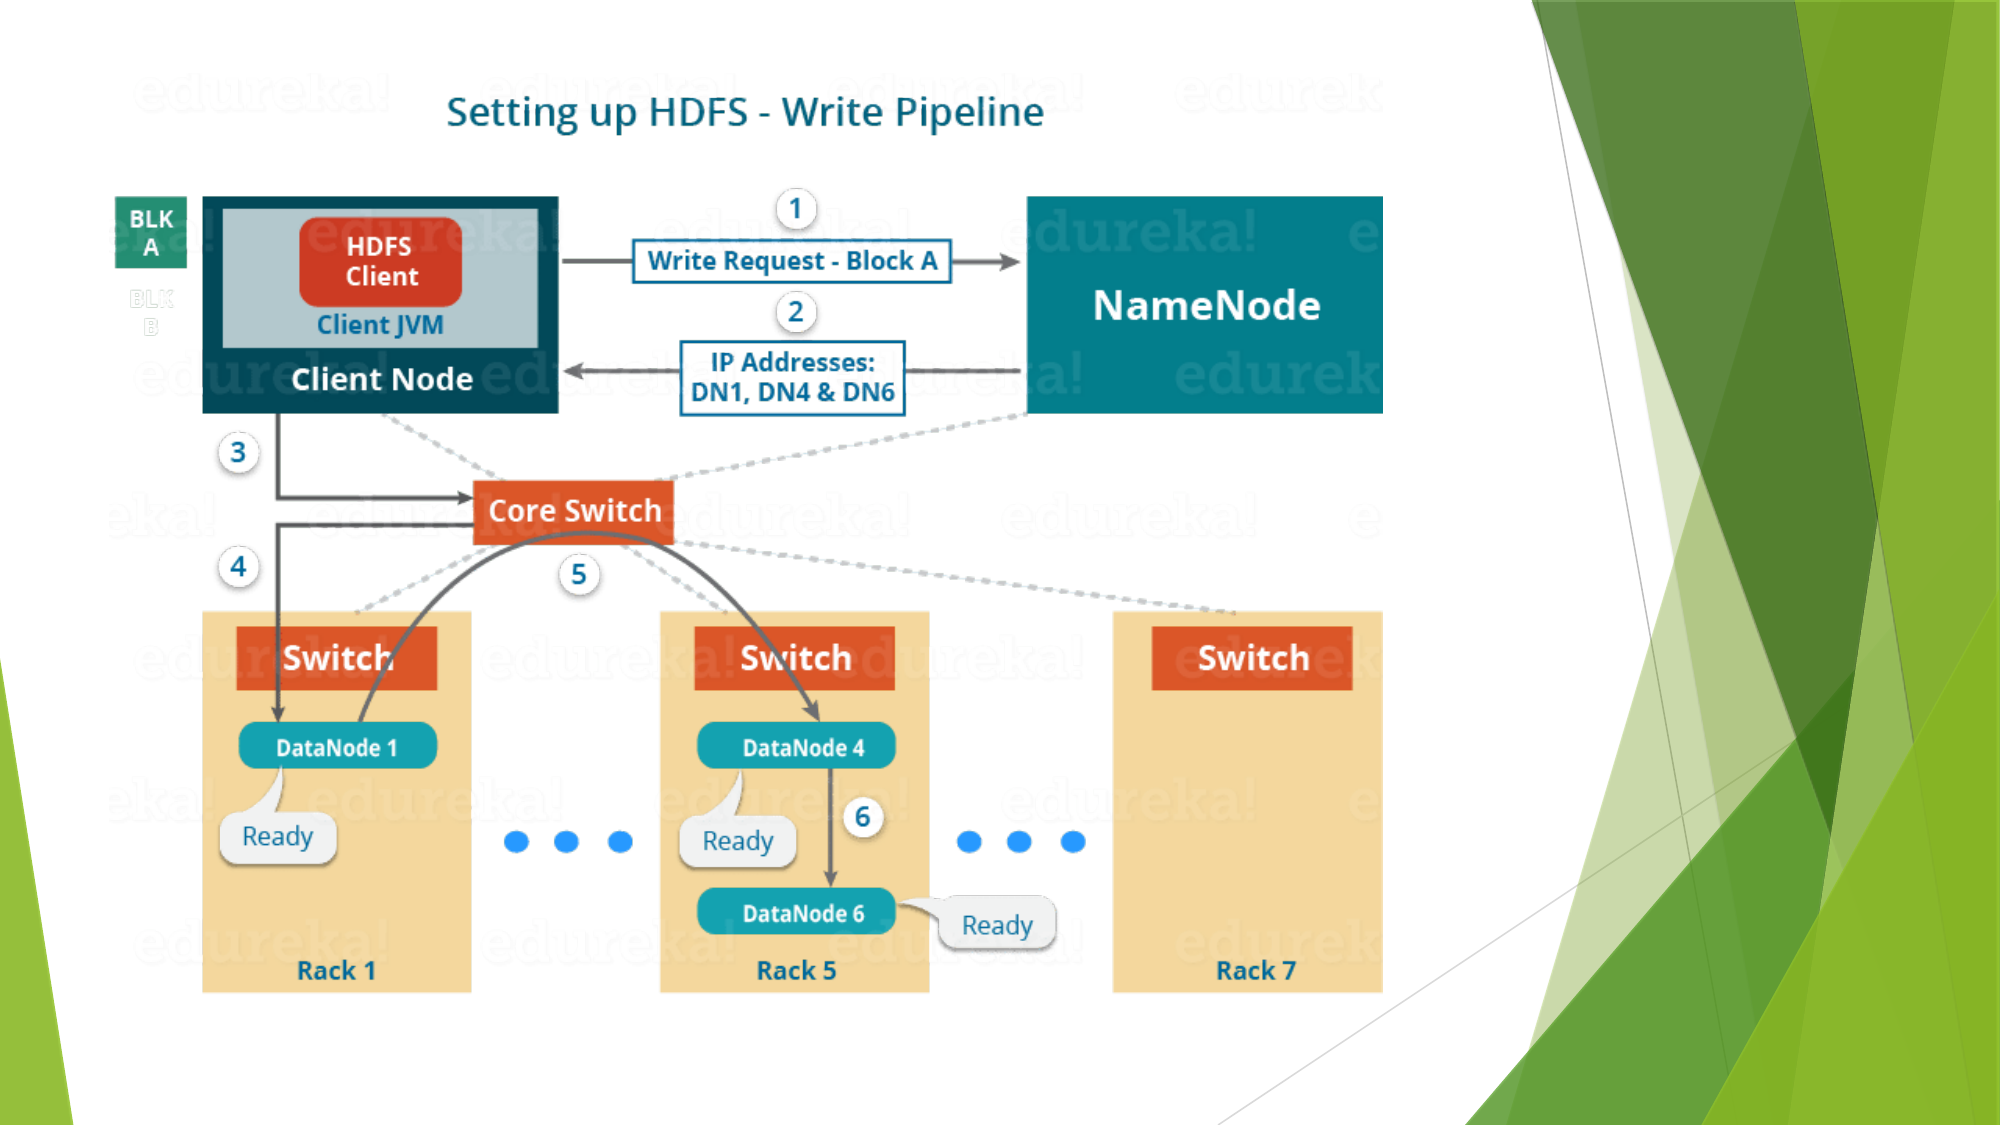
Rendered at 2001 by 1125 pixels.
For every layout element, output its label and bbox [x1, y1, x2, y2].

picture [109, 73, 1383, 1003]
